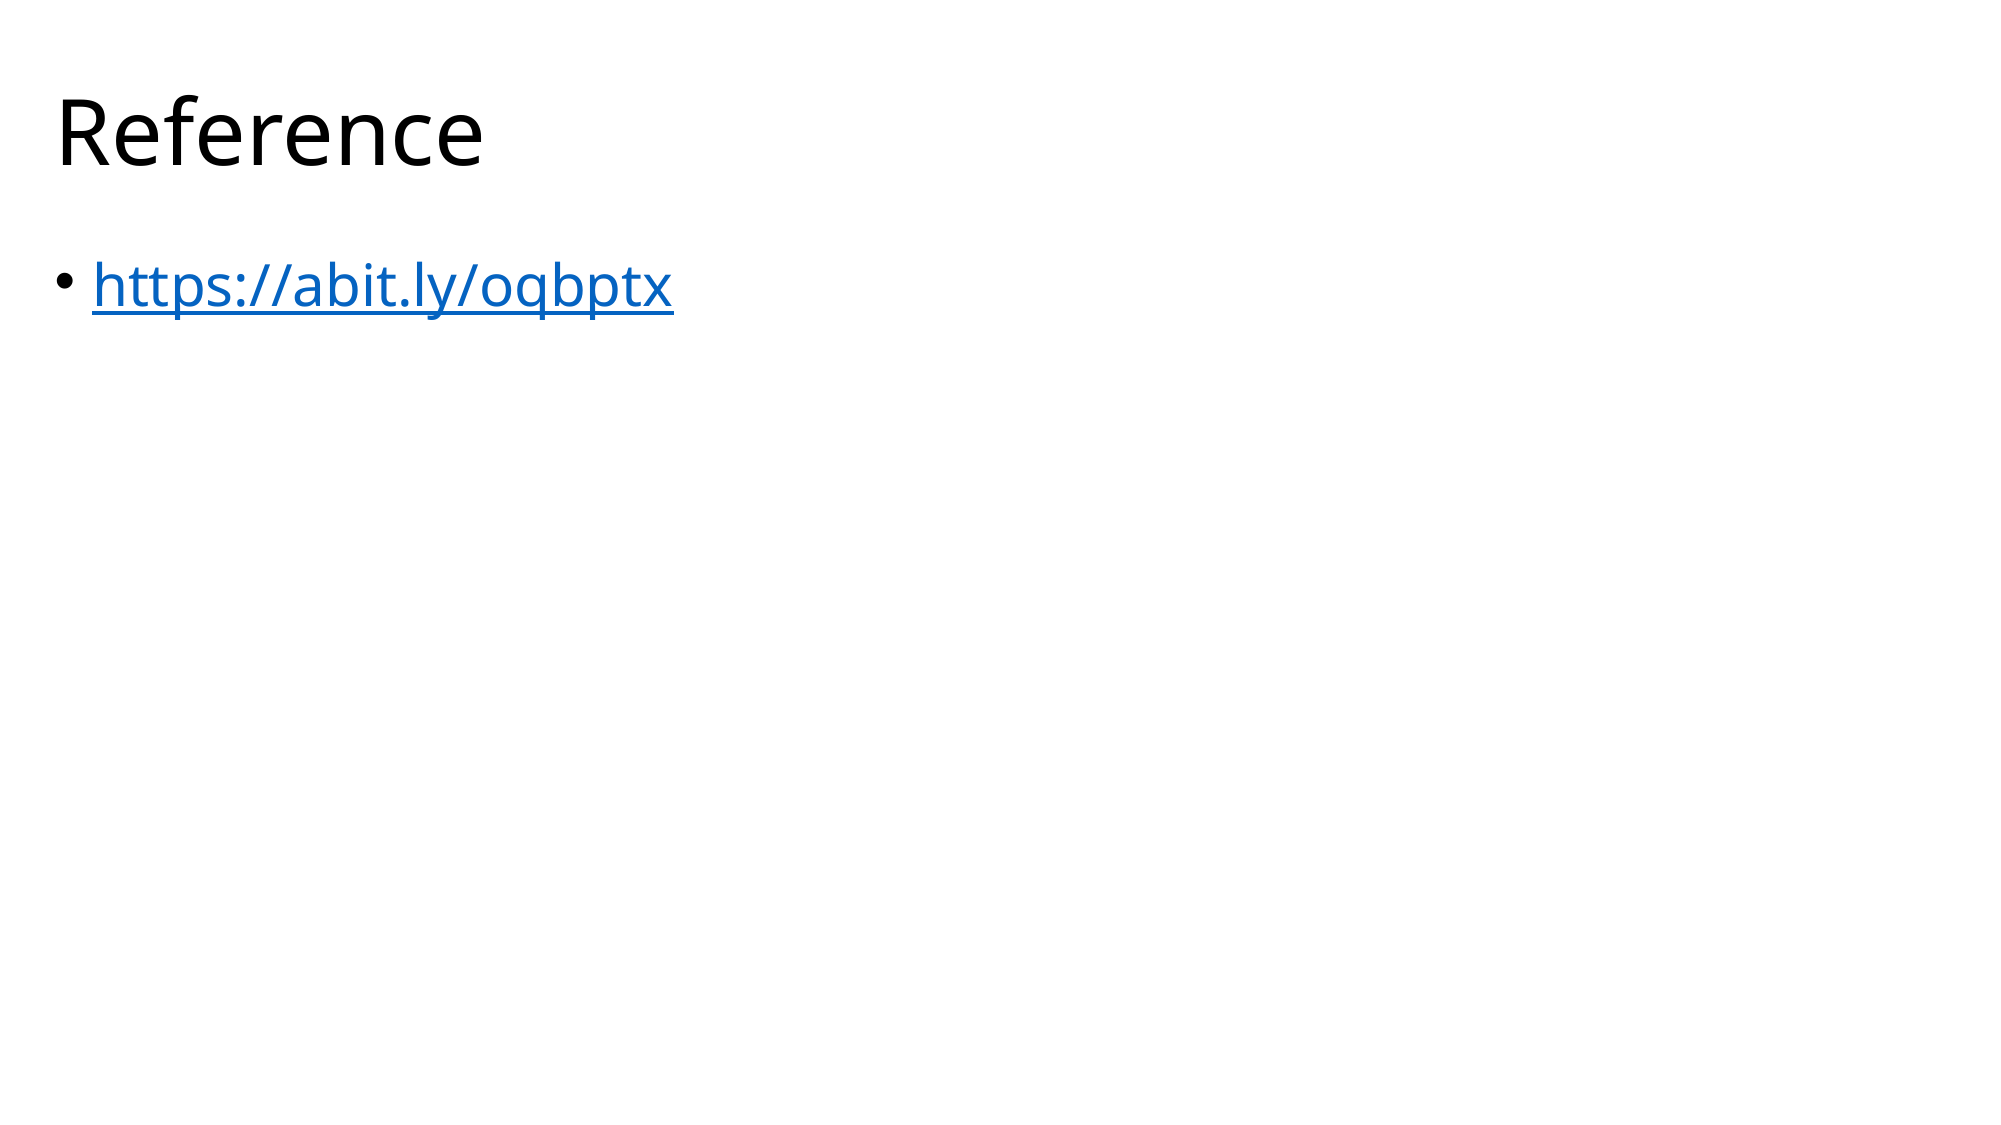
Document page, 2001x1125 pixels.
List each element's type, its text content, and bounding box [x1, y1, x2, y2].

title Reference [39, 59, 1961, 212]
list https://abit.ly/oqbptx [39, 241, 1961, 1014]
